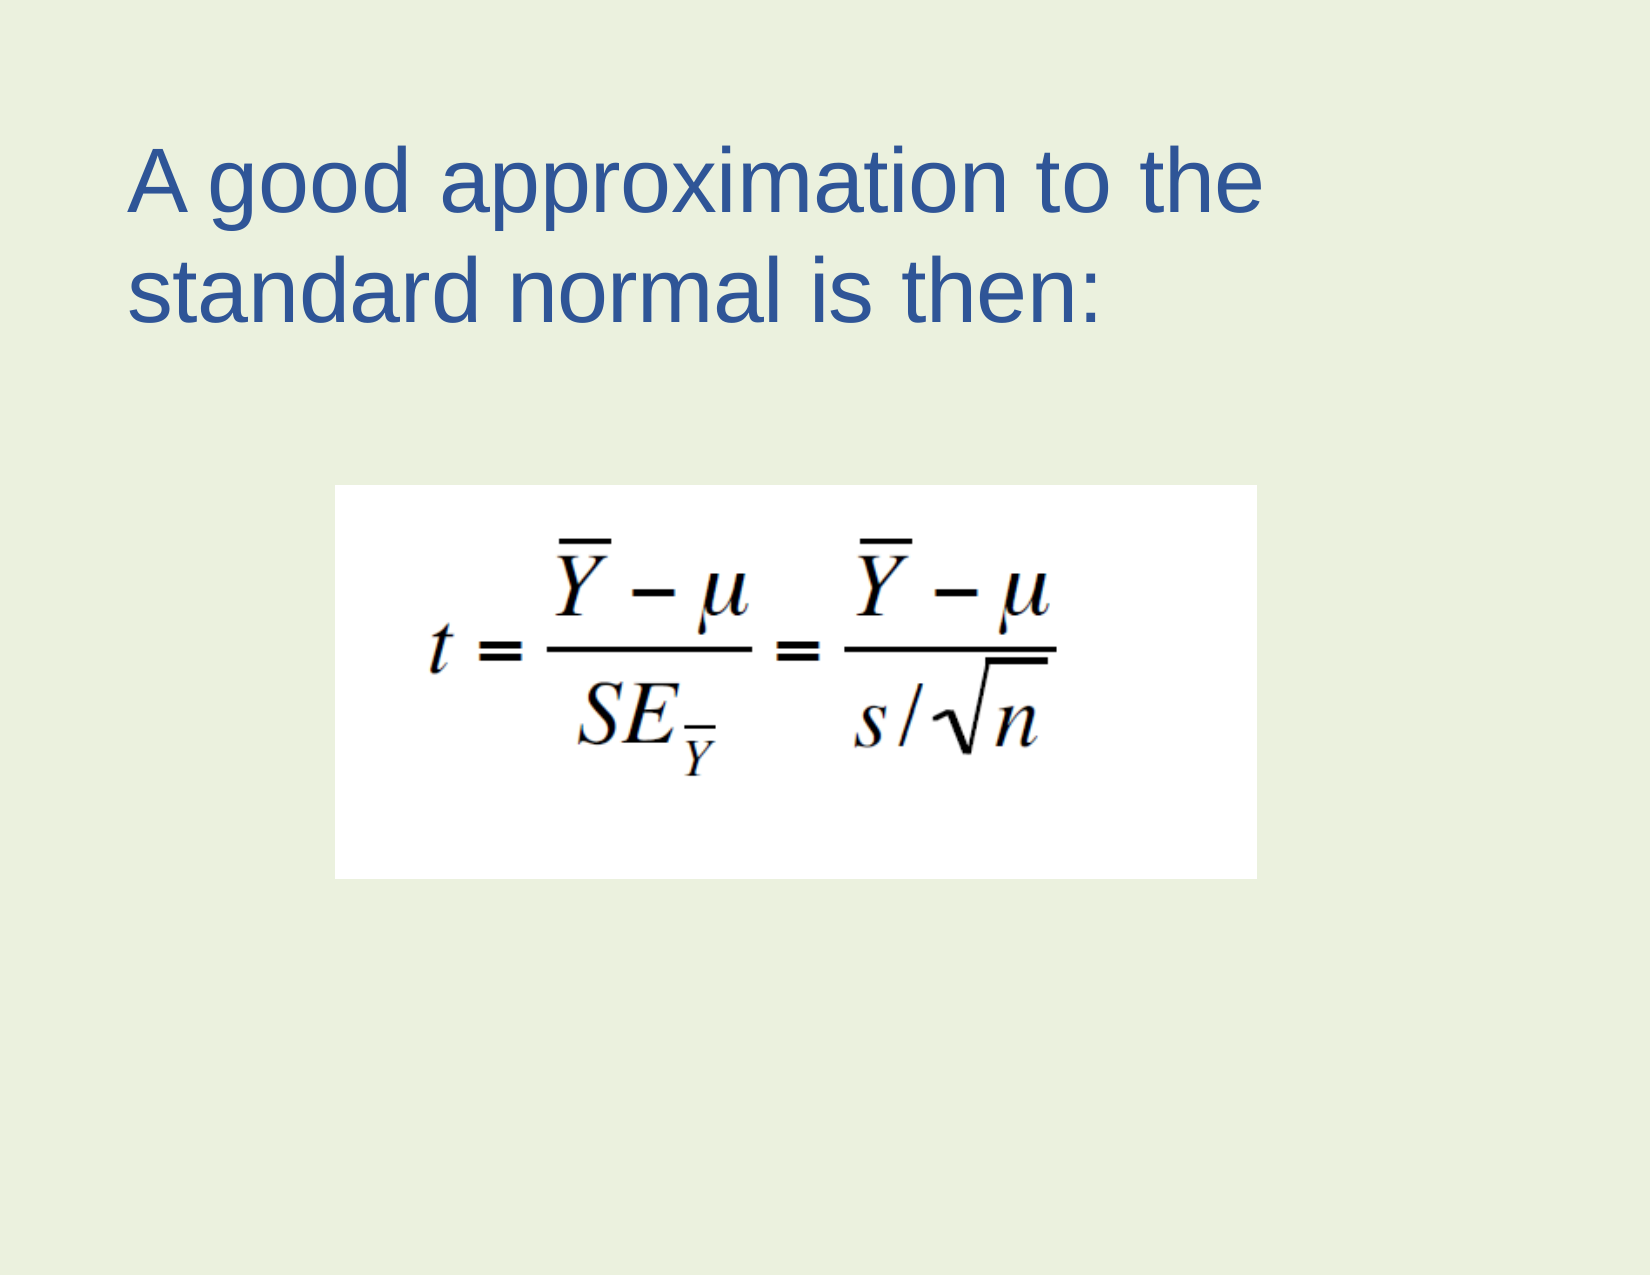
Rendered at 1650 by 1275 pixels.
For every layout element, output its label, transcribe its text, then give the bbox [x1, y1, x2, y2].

text_box A good approximation to the standard normal is then: [125, 112, 1450, 341]
picture [335, 485, 1257, 879]
